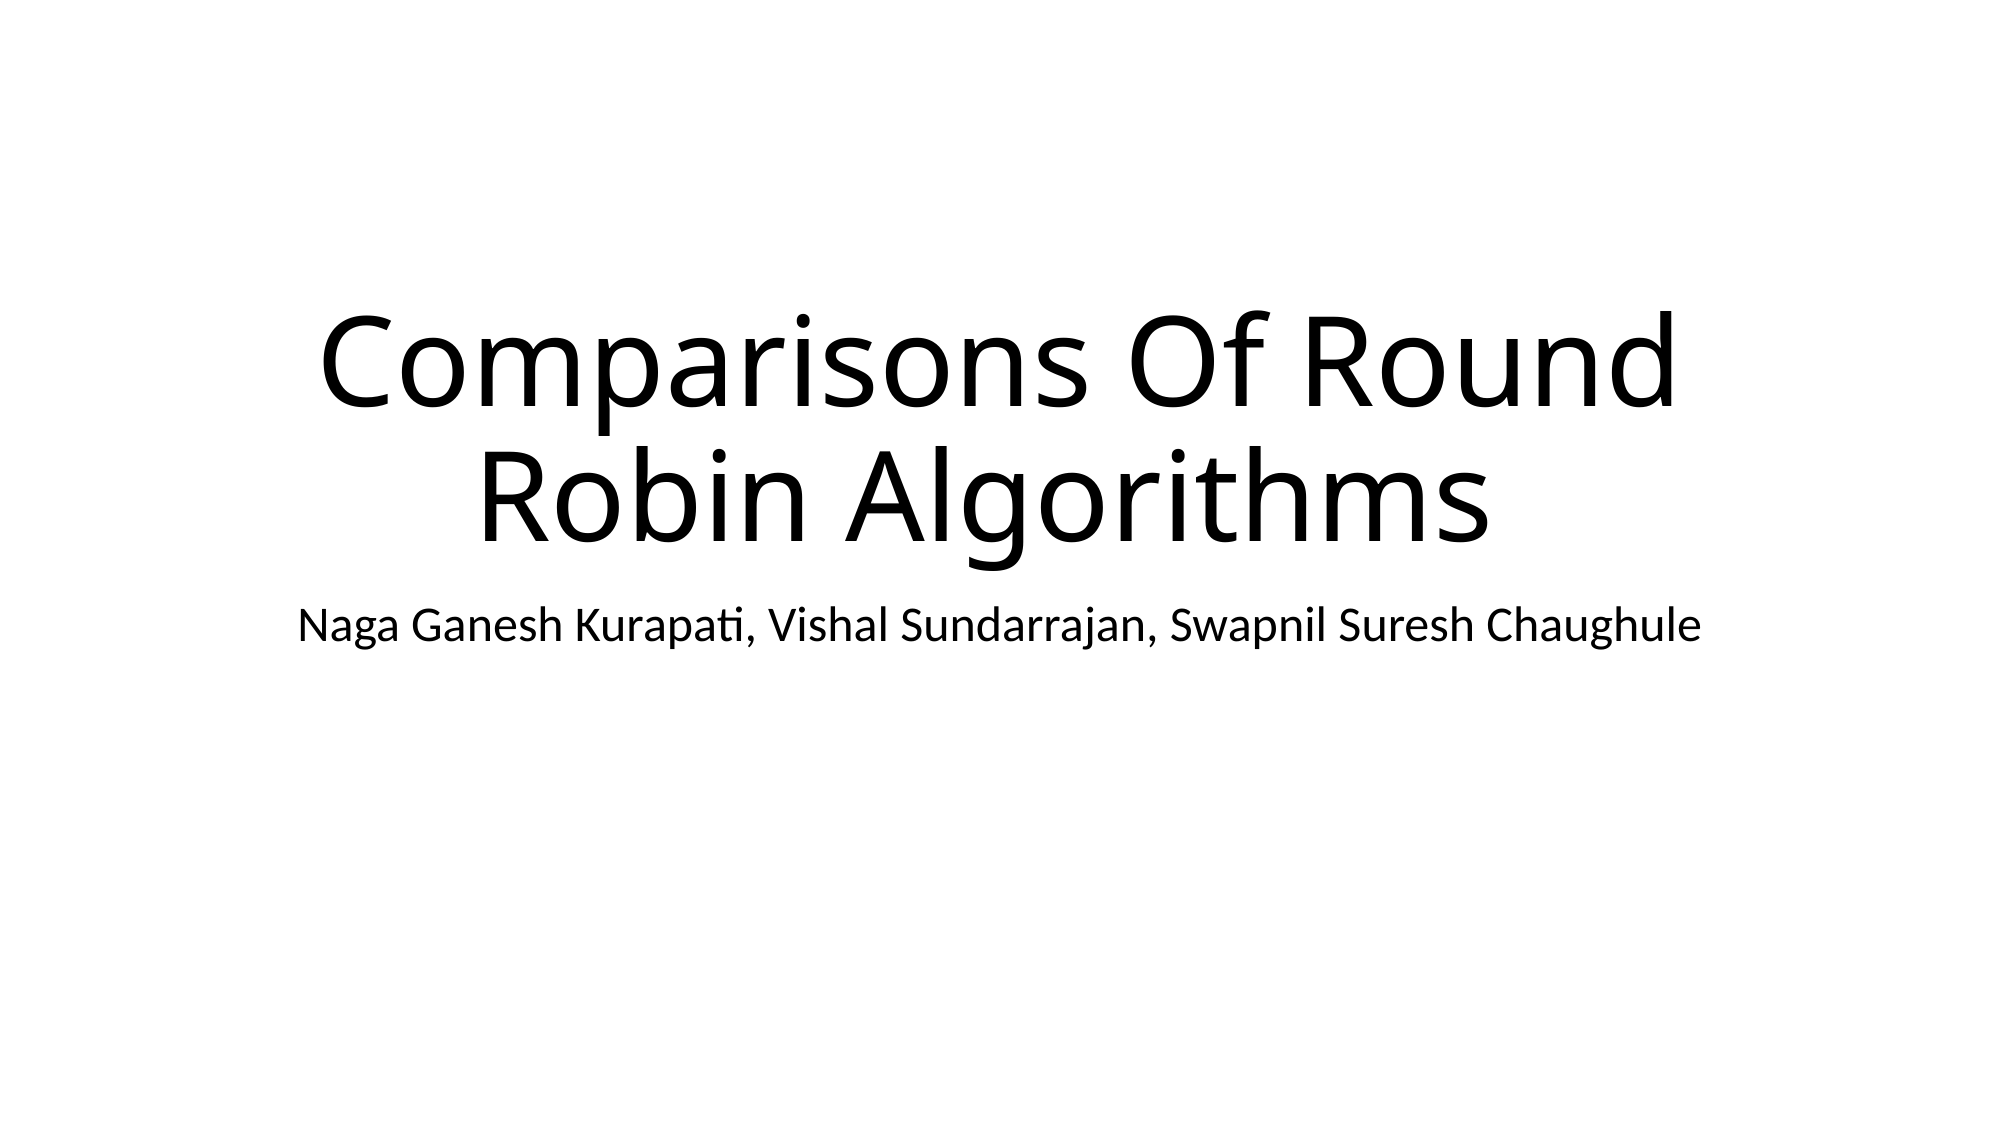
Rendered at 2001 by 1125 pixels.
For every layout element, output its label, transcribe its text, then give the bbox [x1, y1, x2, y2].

title Comparisons Of Round Robin Algorithms [249, 184, 1750, 576]
subtitle Naga Ganesh Kurapati, Vishal Sundarrajan, Swapnil Suresh Chaughule [249, 590, 1750, 863]
